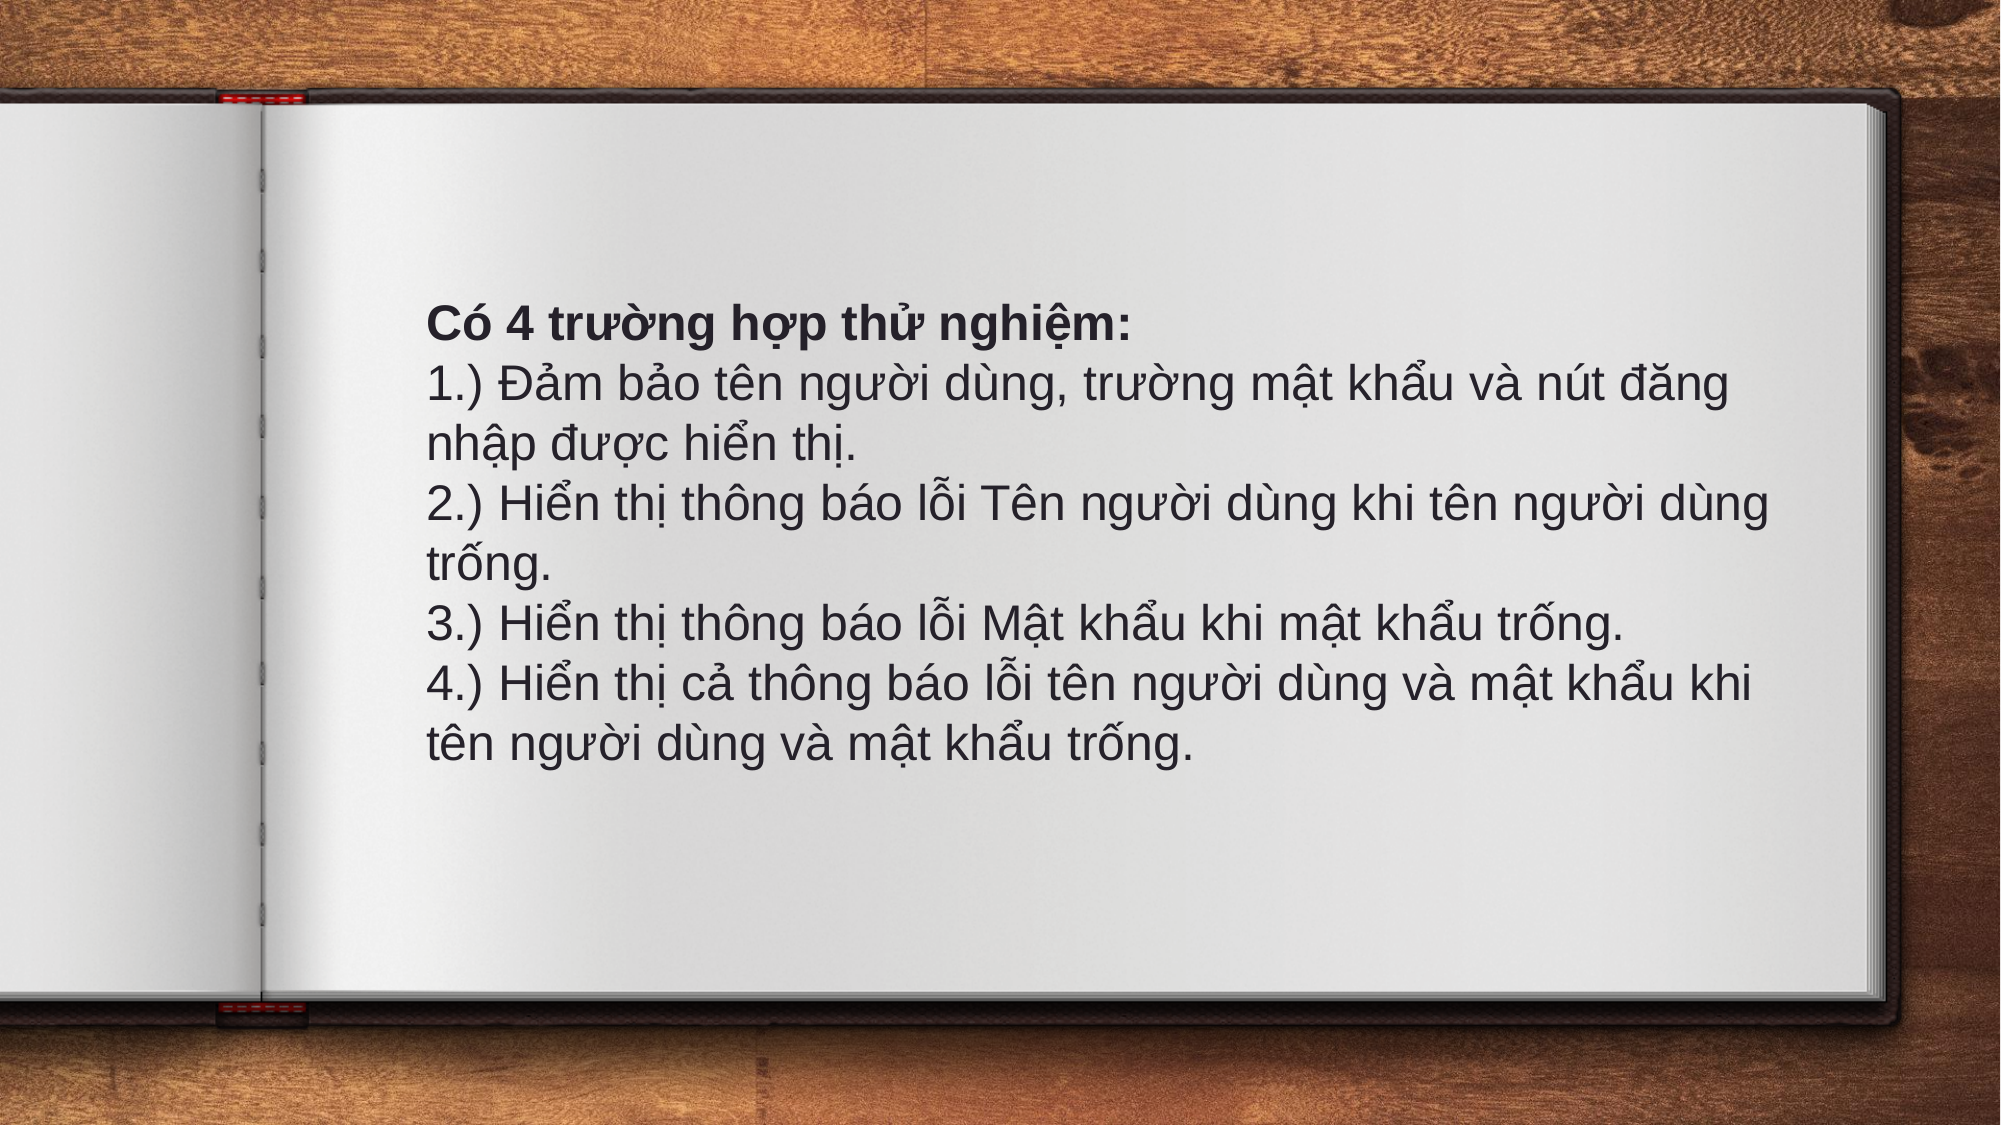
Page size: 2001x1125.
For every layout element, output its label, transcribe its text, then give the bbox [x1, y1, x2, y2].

picture [0, 0, 2001, 1125]
text_box Có 4 trường hợp thử nghiệm: 1.) Đảm bảo tên người dùng, trường mật khẩu và nút đăng nhập được hiển thị. 2.) Hiển thị thông báo lỗi Tên người dùng khi tên người dùng trống. 3.) Hiển thị thông báo lỗi Mật khẩu khi mật khẩu trống. 4.) Hiển thị cả thông báo lỗi tên người dùng và mật khẩu khi tên người dùng và mật khẩu trống. [411, 282, 1790, 778]
